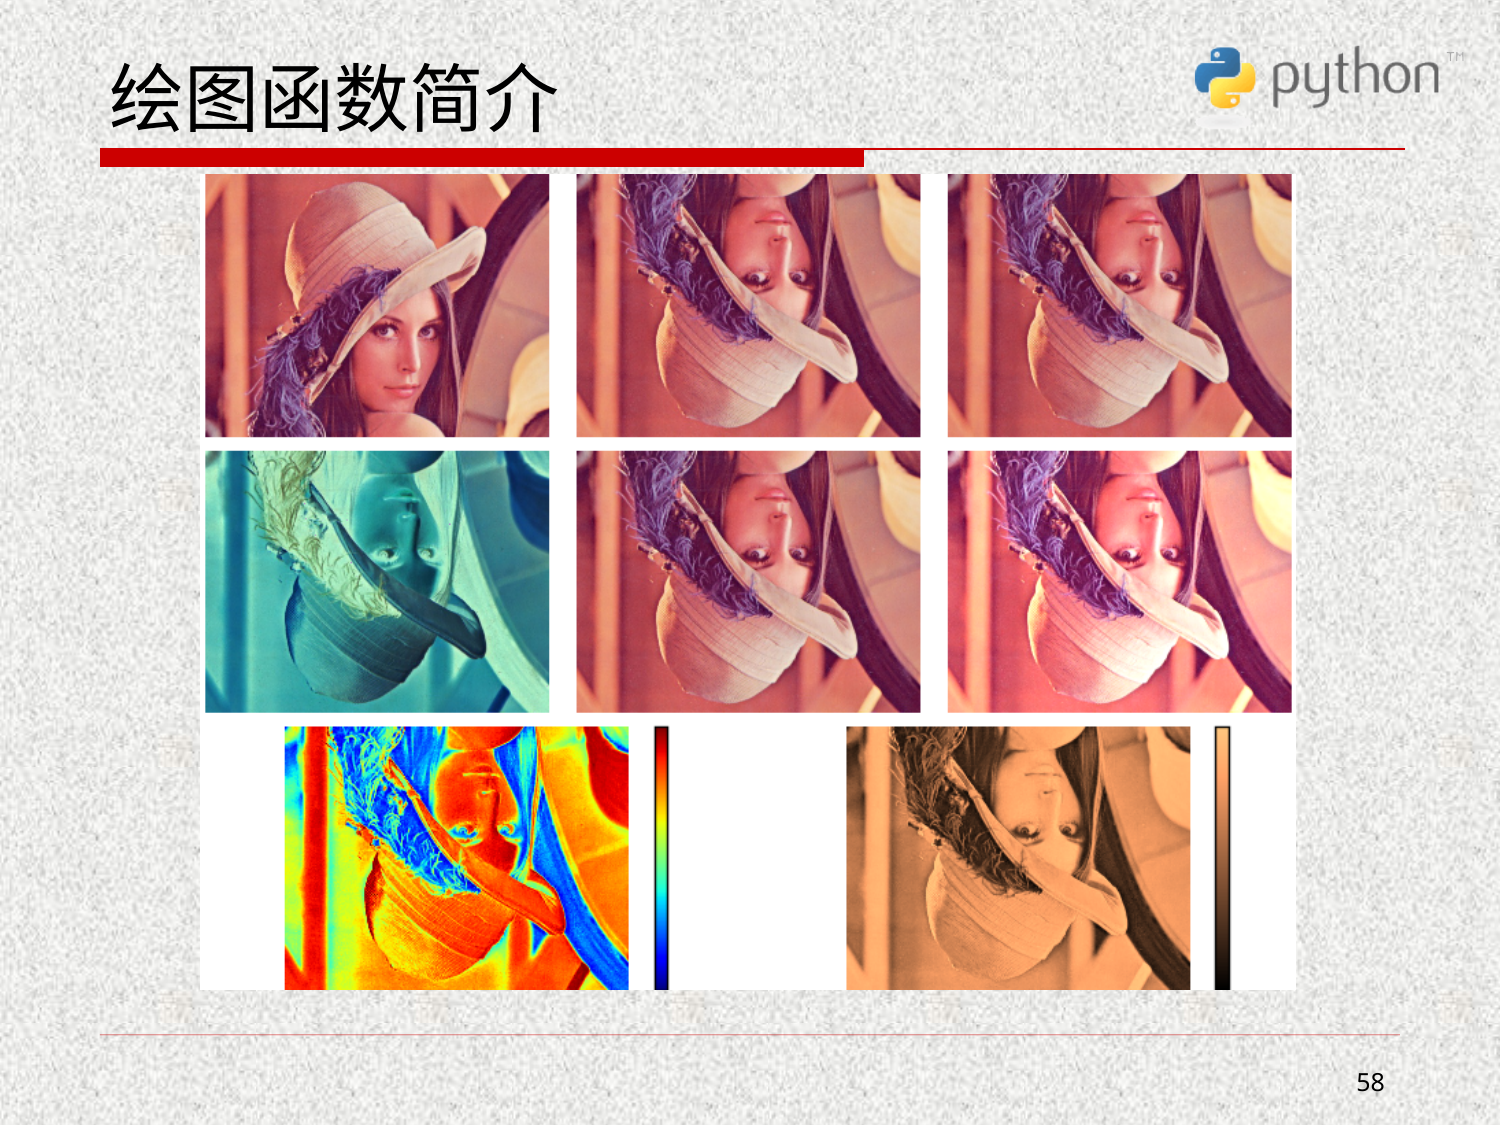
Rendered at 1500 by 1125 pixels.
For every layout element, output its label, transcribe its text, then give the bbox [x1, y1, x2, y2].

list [199, 174, 1296, 990]
title 绘图函数简介 [94, 50, 1407, 149]
slide_number 58 [1074, 1058, 1401, 1103]
picture [0, 0, 1500, 1125]
